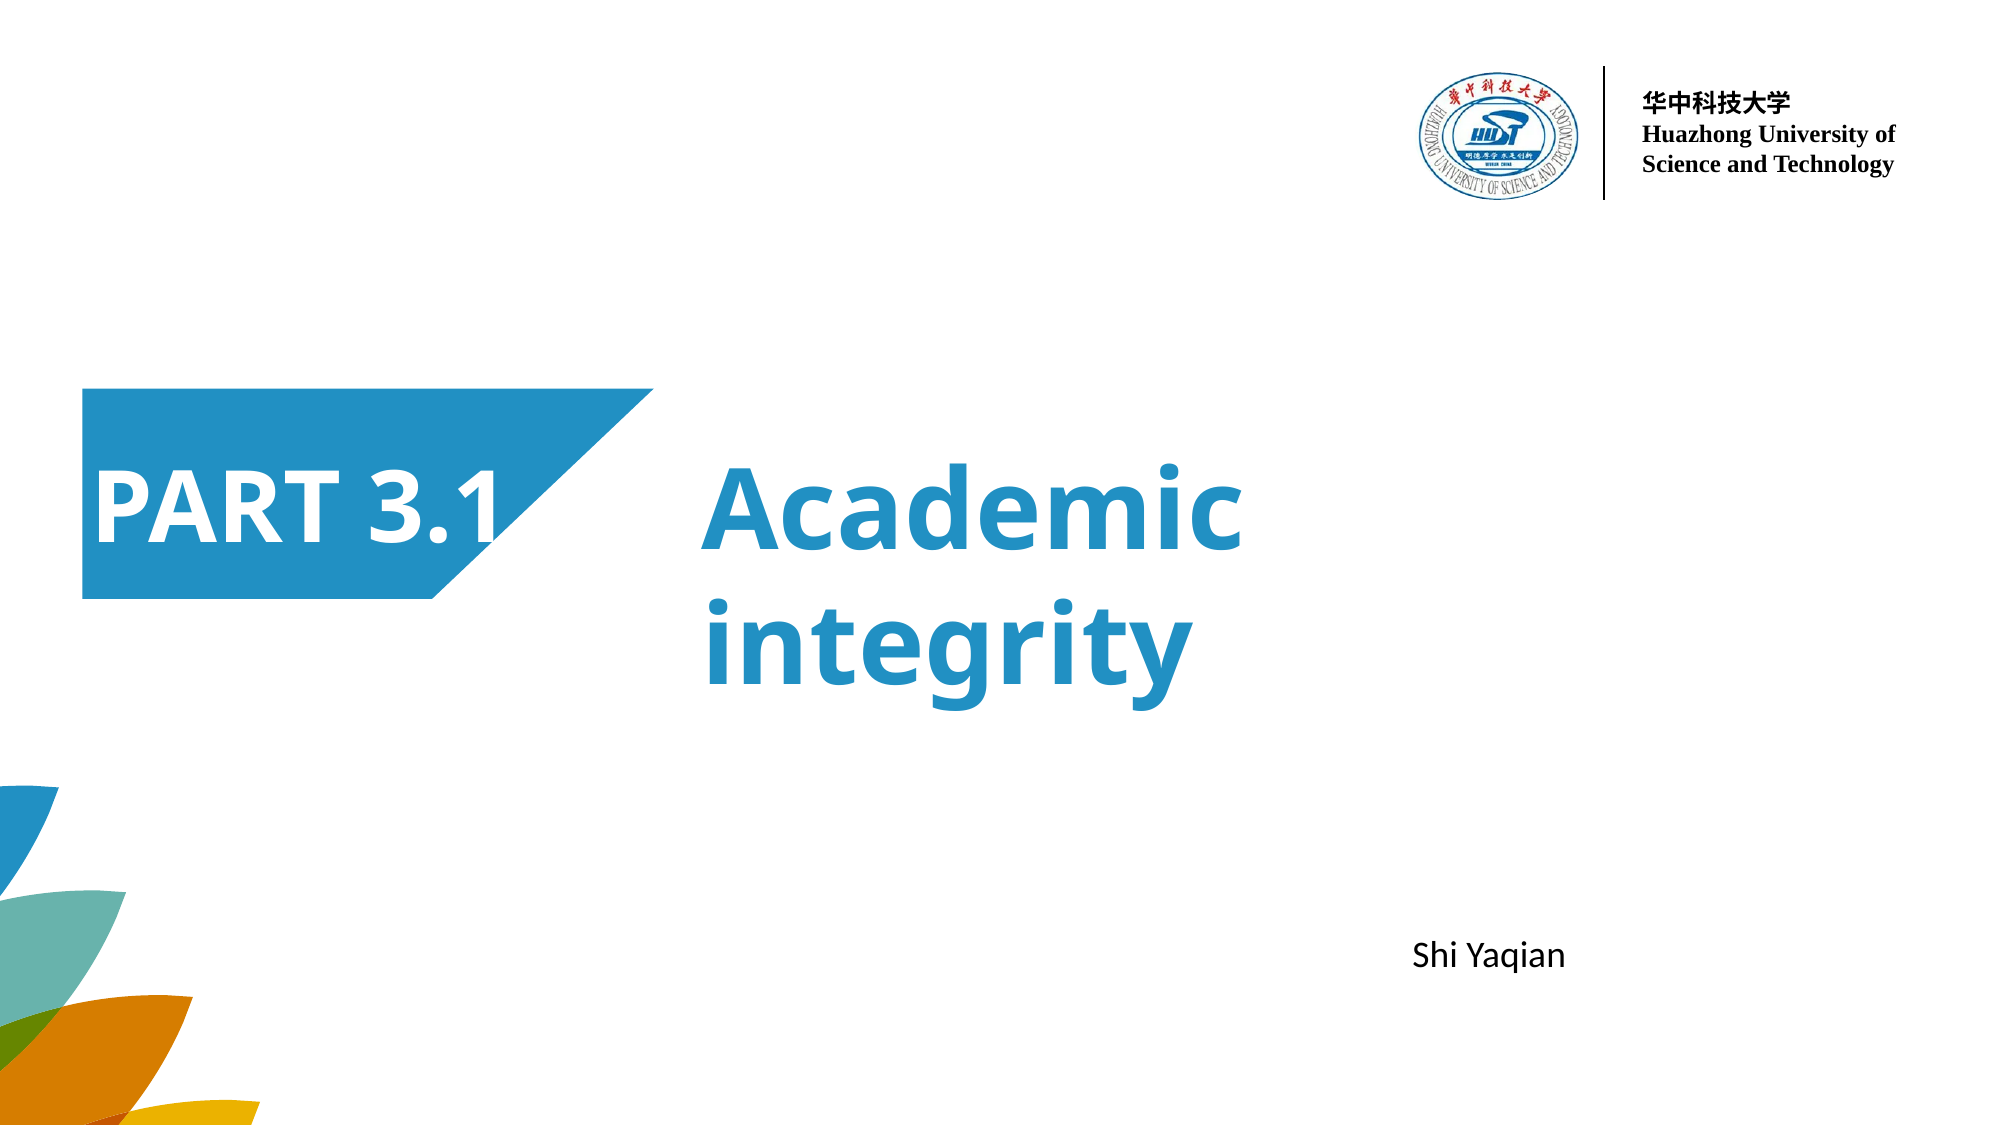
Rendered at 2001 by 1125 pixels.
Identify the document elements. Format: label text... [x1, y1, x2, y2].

picture [1414, 72, 1580, 200]
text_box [76, 388, 1646, 599]
text_box 华中科技大学 Huazhong University of Science and Technology [1627, 80, 1917, 185]
text_box Shi Yaqian [1397, 923, 1766, 983]
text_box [0, 845, 310, 1125]
